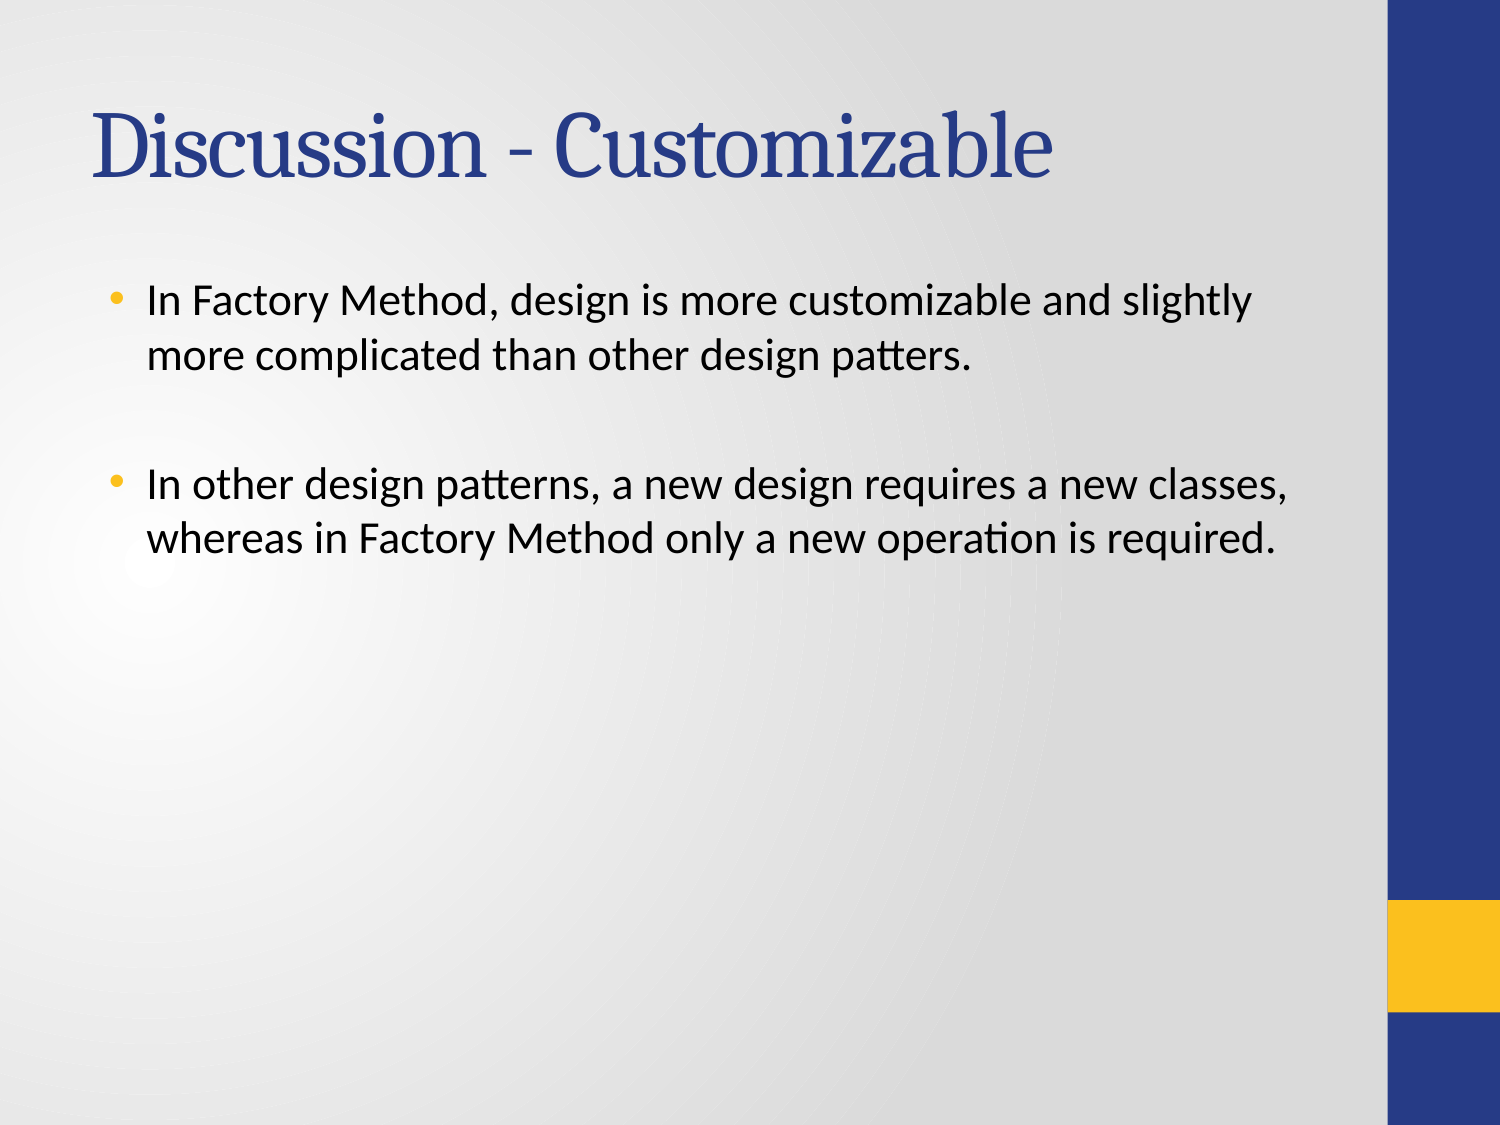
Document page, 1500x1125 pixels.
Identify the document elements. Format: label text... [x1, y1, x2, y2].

list In Factory Method, design is more customizable and slightly more complicated than other design patters. In other design patterns, a new design requires a new classes, whereas in Factory Method only a new operation is required. [75, 262, 1325, 1050]
title Discussion - Customizable [75, 45, 1325, 233]
